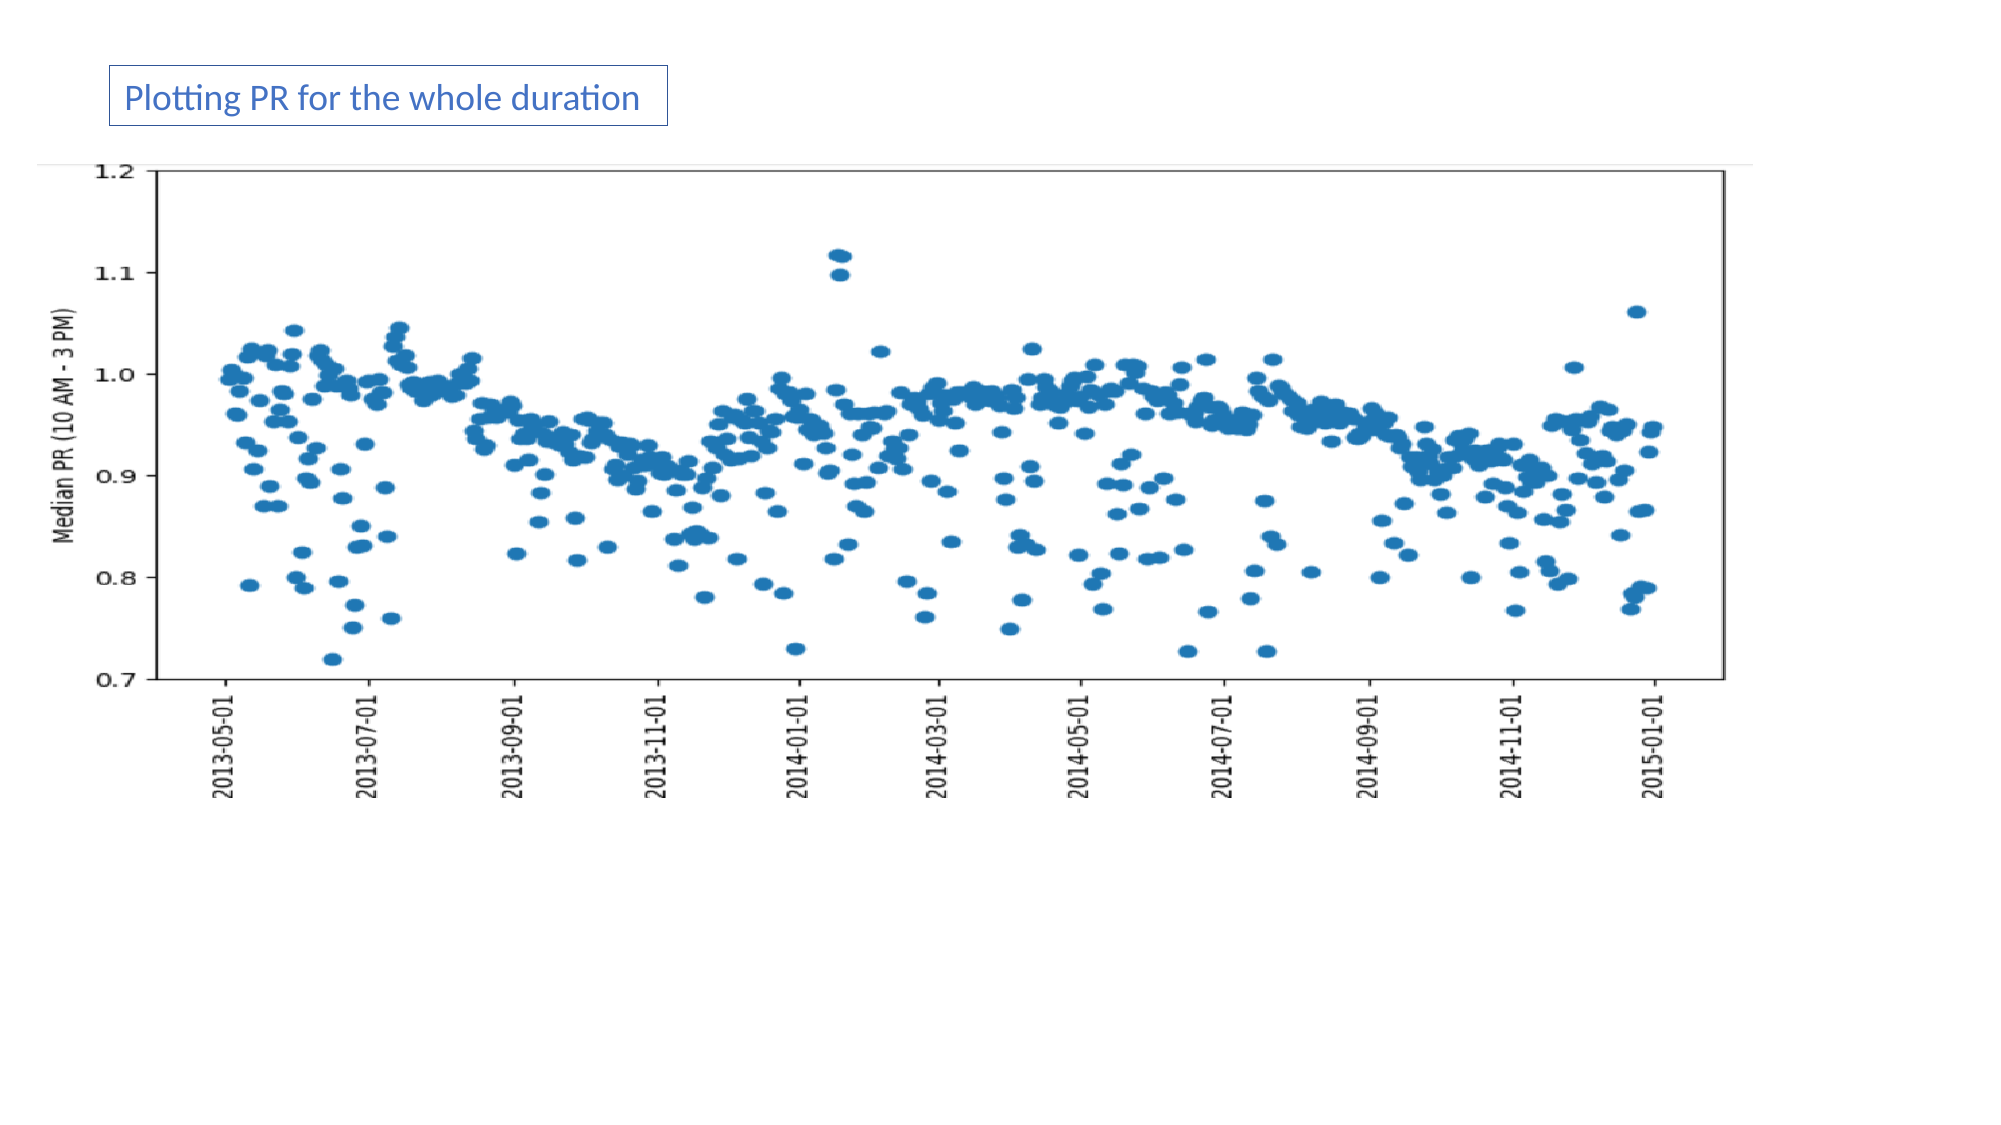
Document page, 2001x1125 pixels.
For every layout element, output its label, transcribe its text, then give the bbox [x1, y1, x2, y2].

picture [37, 164, 1753, 798]
text_box Plotting PR for the whole duration [109, 65, 668, 126]
